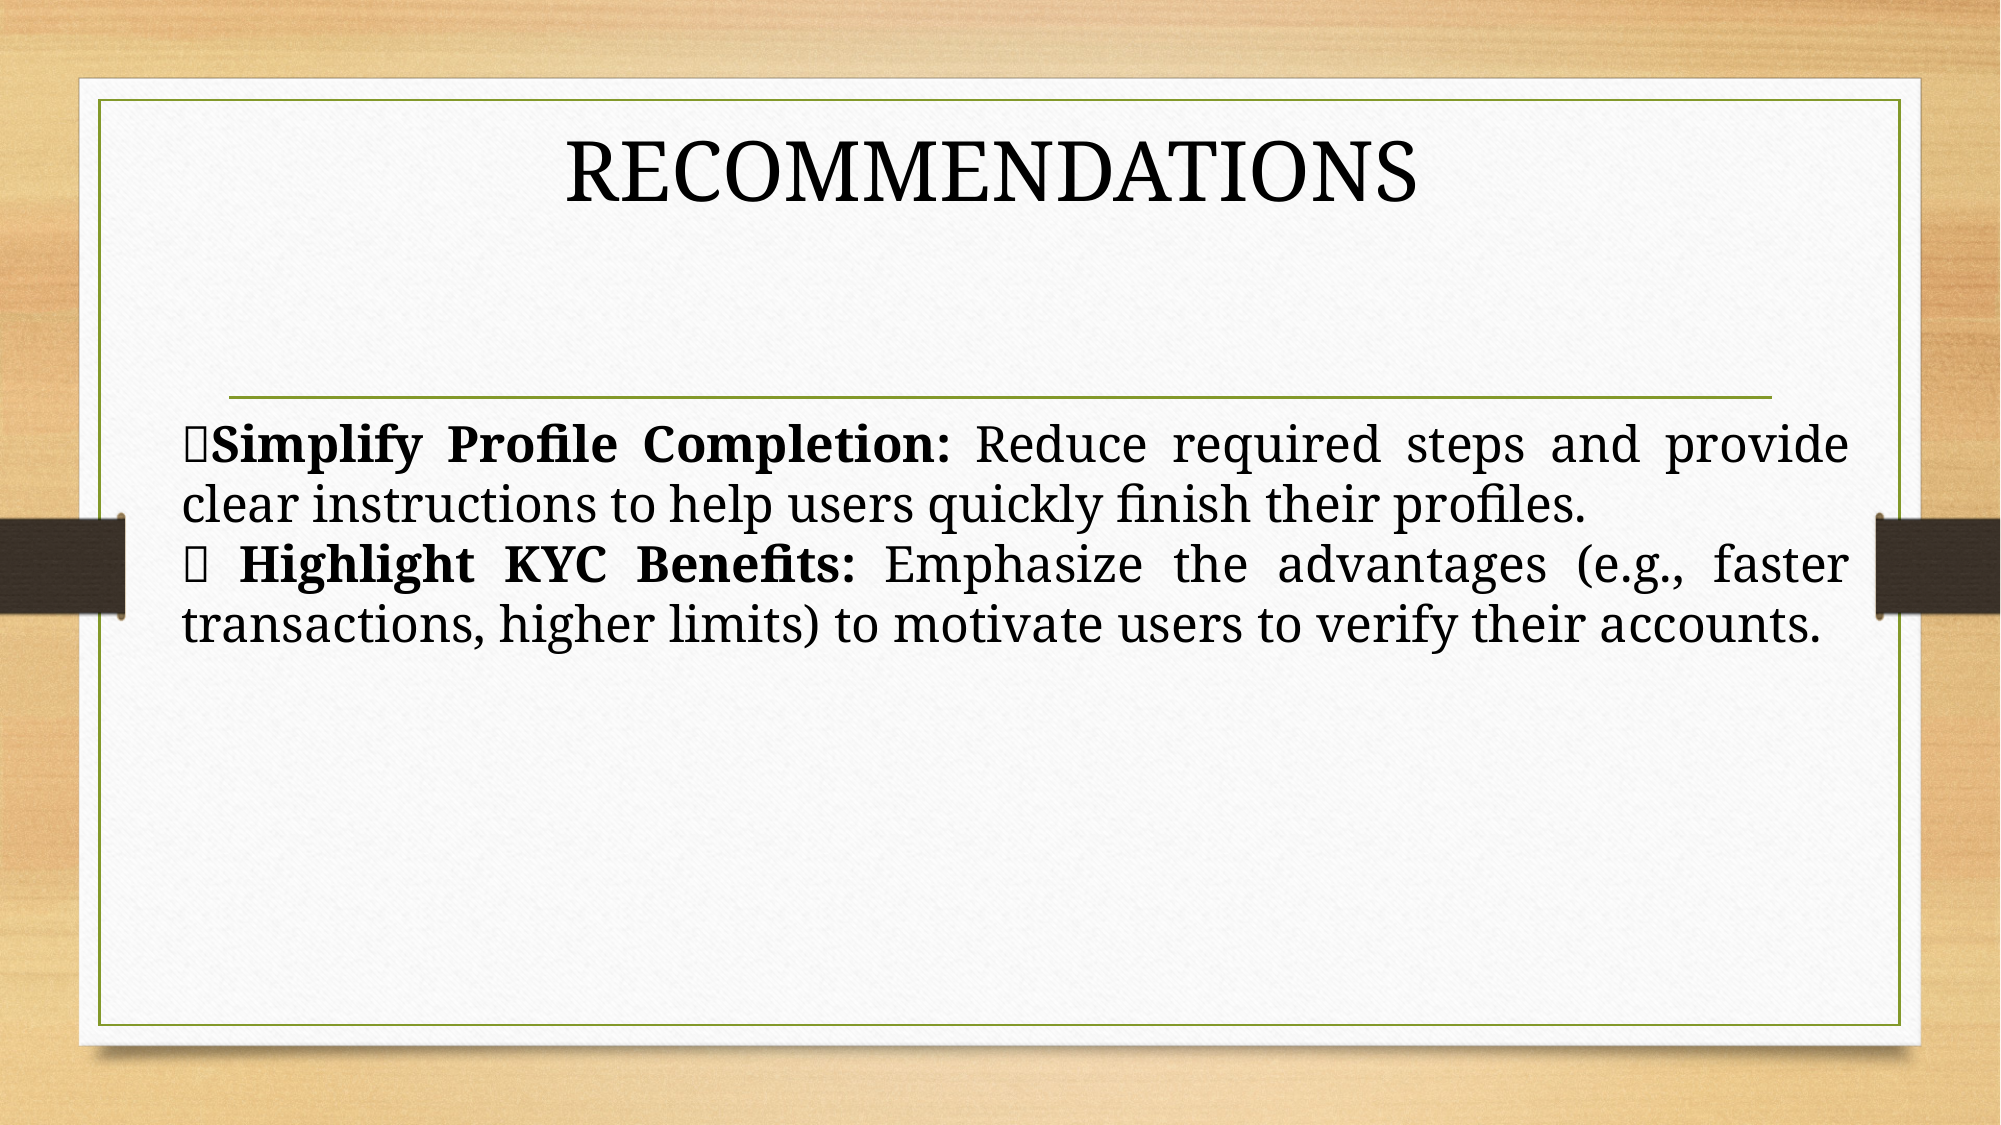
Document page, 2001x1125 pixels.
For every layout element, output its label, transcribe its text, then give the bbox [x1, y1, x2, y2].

picture [0, 0, 2001, 1125]
text_box 📌Simplify Profile Completion: Reduce required steps and provide clear instructions to help users quickly finish their profiles. 📌 Highlight KYC Benefits: Emphasize the advantages (e.g., faster transactions, higher limits) to motivate users to verify their accounts. [166, 404, 1866, 660]
text_box RECOMMENDATIONS [286, 110, 1698, 226]
